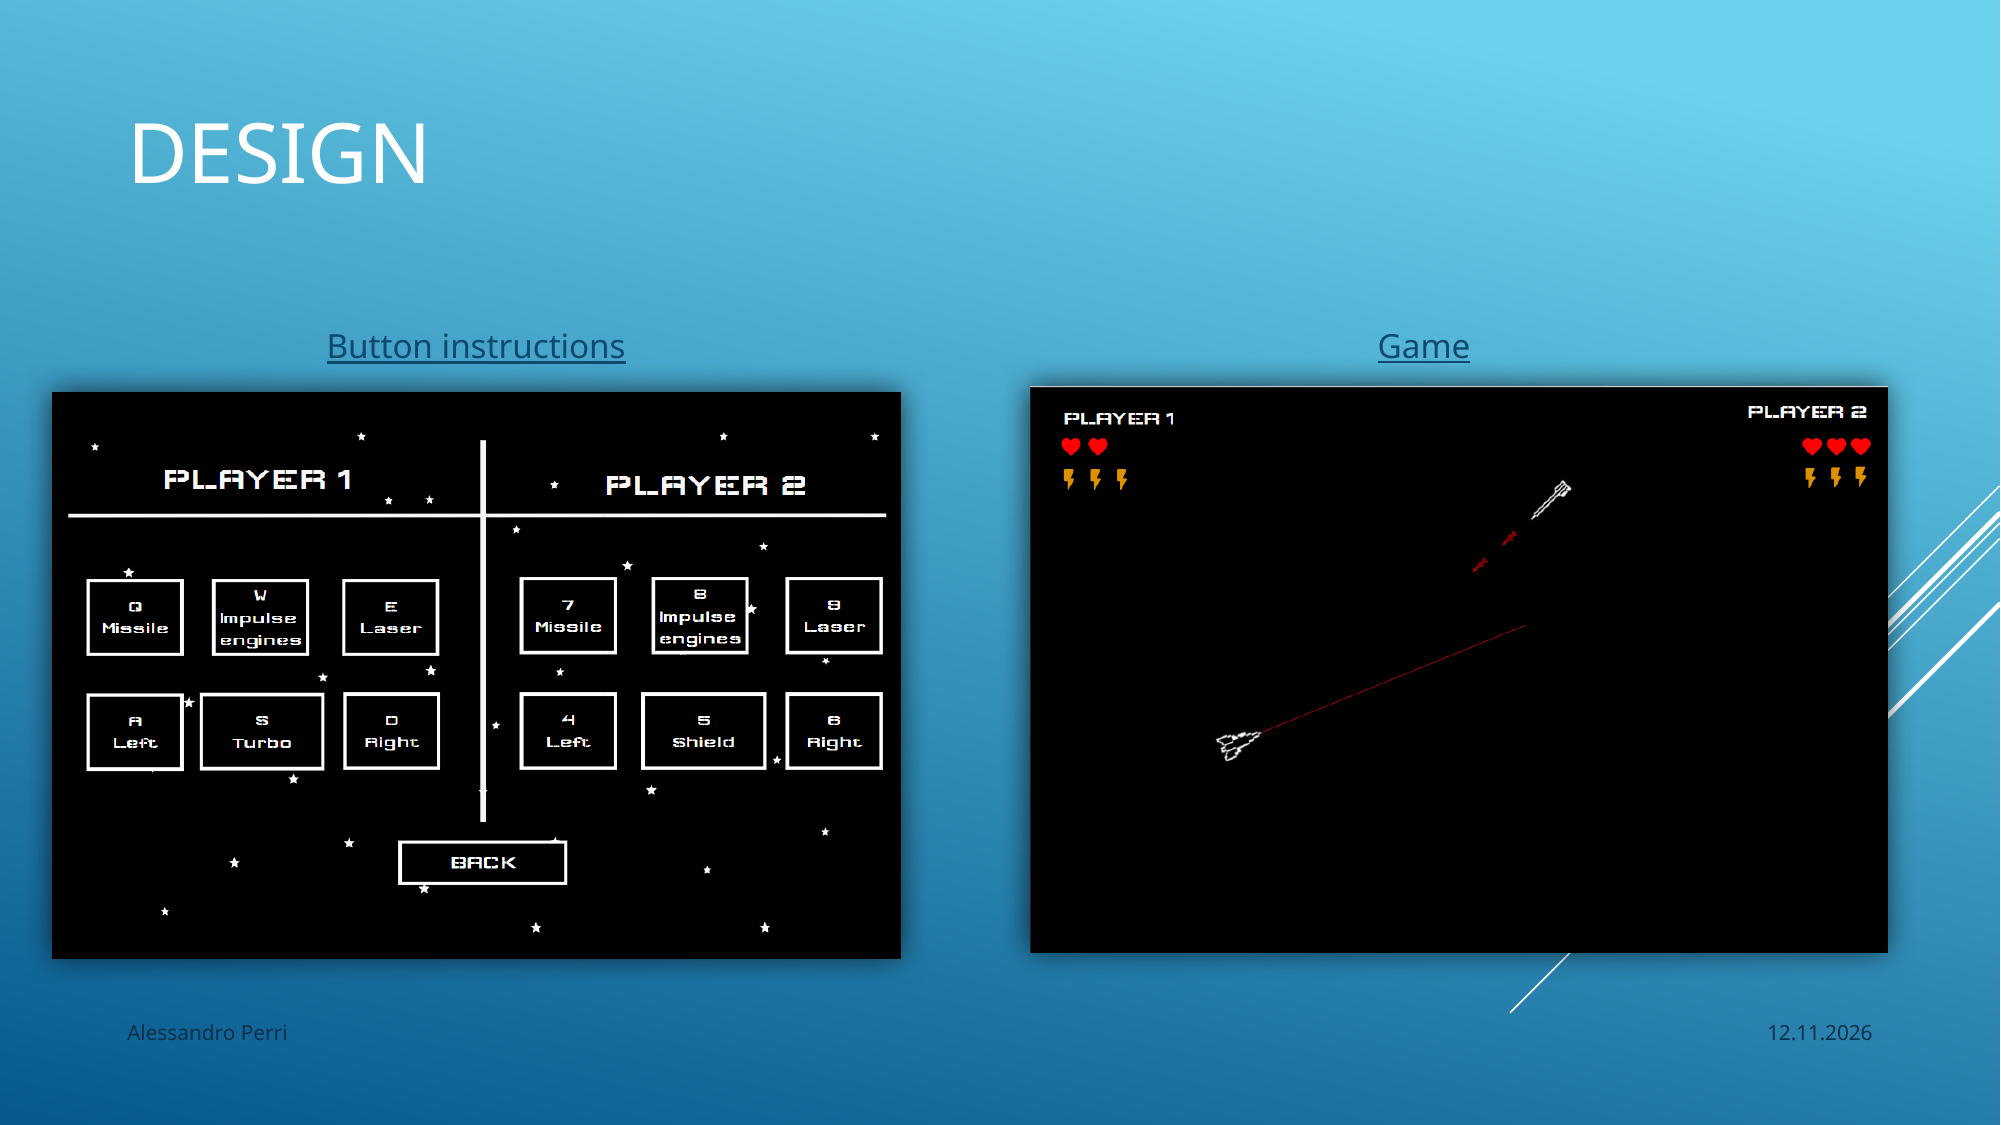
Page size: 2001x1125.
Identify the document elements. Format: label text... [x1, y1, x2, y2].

text_box Game [999, 317, 1849, 392]
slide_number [1624, 1012, 1888, 1073]
picture [52, 392, 901, 959]
text_box Button instructions [52, 318, 901, 373]
title Design [112, 26, 1513, 275]
footer Alessandro Perri [112, 1012, 1350, 1073]
picture [1029, 386, 1888, 953]
